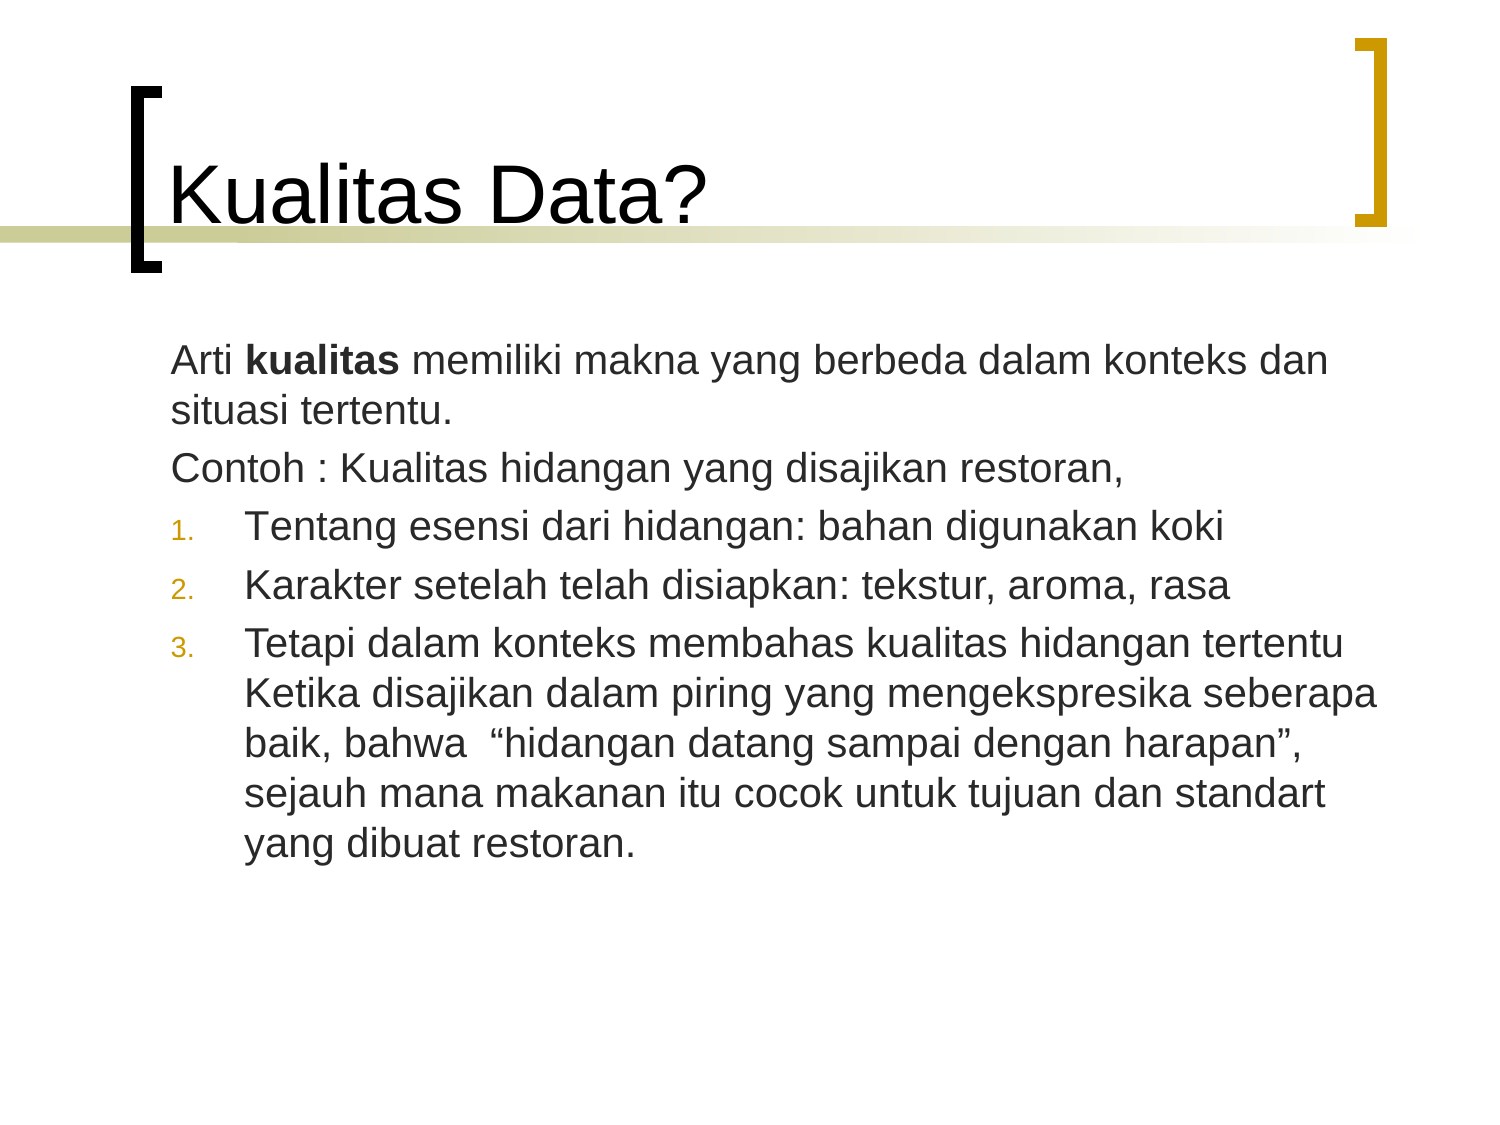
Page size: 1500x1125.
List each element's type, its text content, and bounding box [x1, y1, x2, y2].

list Arti kualitas memiliki makna yang berbeda dalam konteks dan situasi tertentu. Contoh : Kualitas hidangan yang disajikan restoran, Tentang esensi dari hidangan: bahan digunakan koki Karakter setelah telah disiapkan: tekstur, aroma, rasa Tetapi dalam konteks membahas kualitas hidangan tertentu Ketika disajikan dalam piring yang mengekspresika seberapa baik, bahwa “hidangan datang sampai dengan harapan”, sejauh mana makanan itu cocok untuk tujuan dan standart yang dibuat restoran. [155, 324, 1413, 1001]
title Kualitas Data? [152, 15, 1328, 248]
